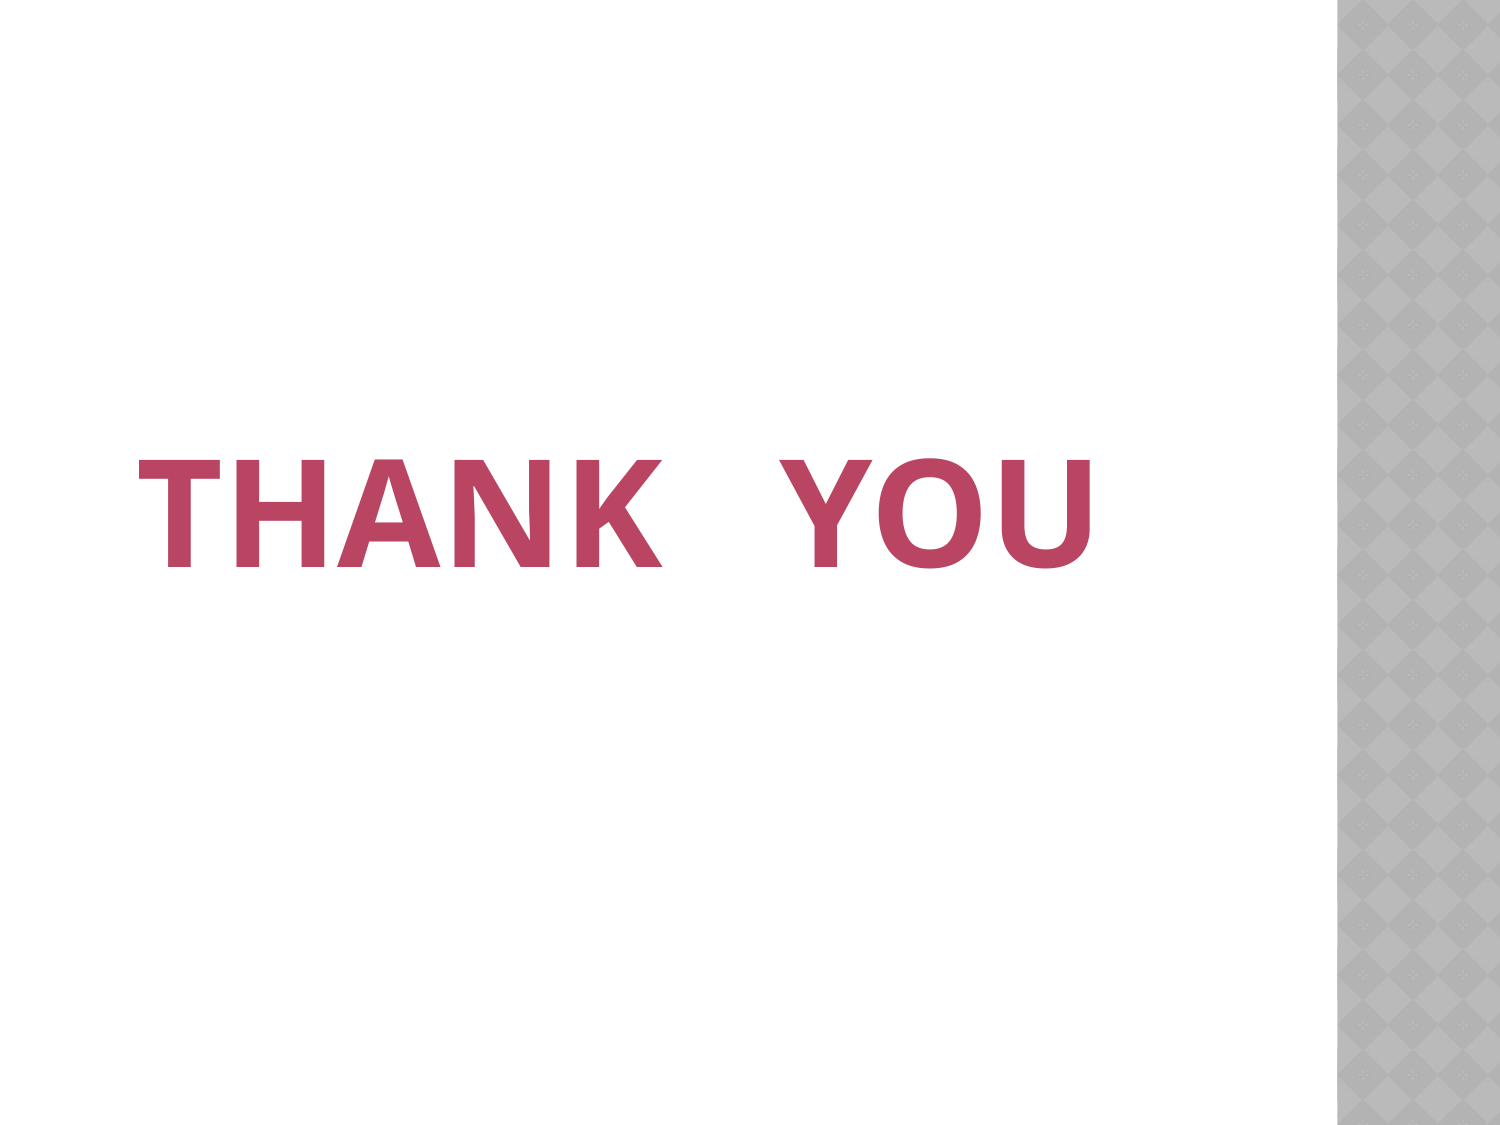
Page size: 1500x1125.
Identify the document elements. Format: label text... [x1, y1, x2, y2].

title THANK you [128, 339, 1184, 598]
